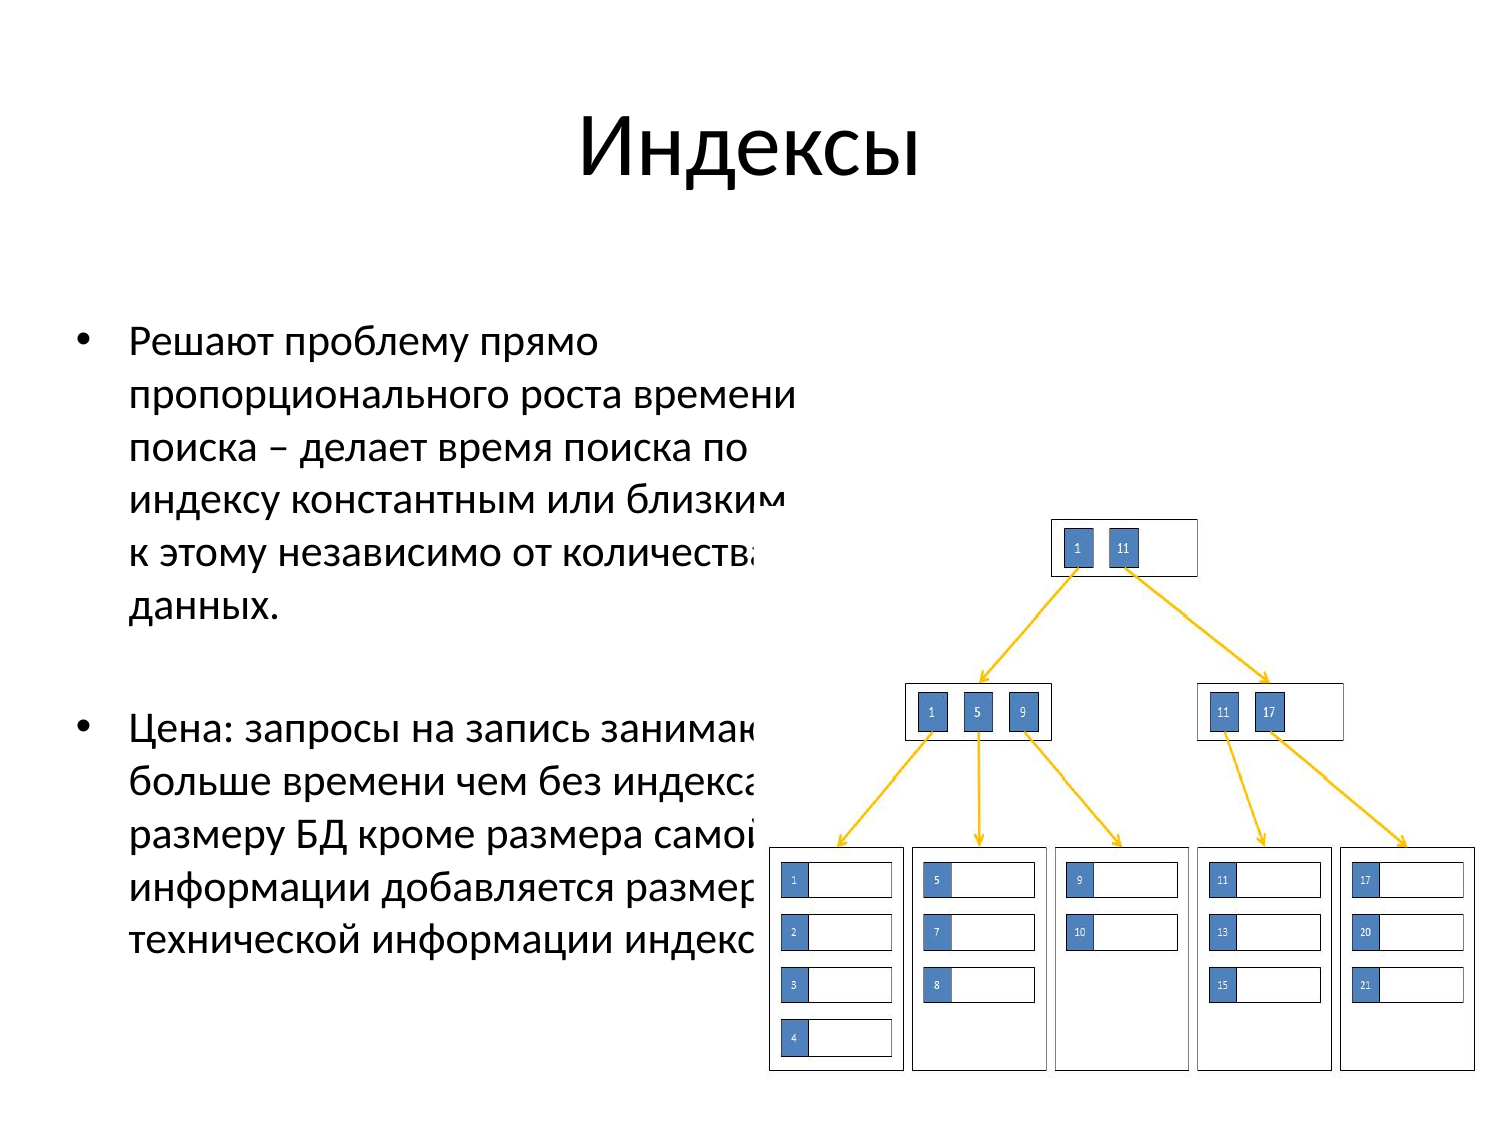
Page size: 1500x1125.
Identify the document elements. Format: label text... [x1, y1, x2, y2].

title Индексы [75, 45, 1425, 233]
list Решают проблему прямо пропорционального роста времени поиска – делает время поиска по индексу константным или близким к этому независимо от количества данных. Цена: запросы на запись занимают больше времени чем без индекса; к размеру БД кроме размера самой информации добавляется размер технической информации индекса. [60, 304, 825, 993]
picture [753, 506, 1483, 1092]
